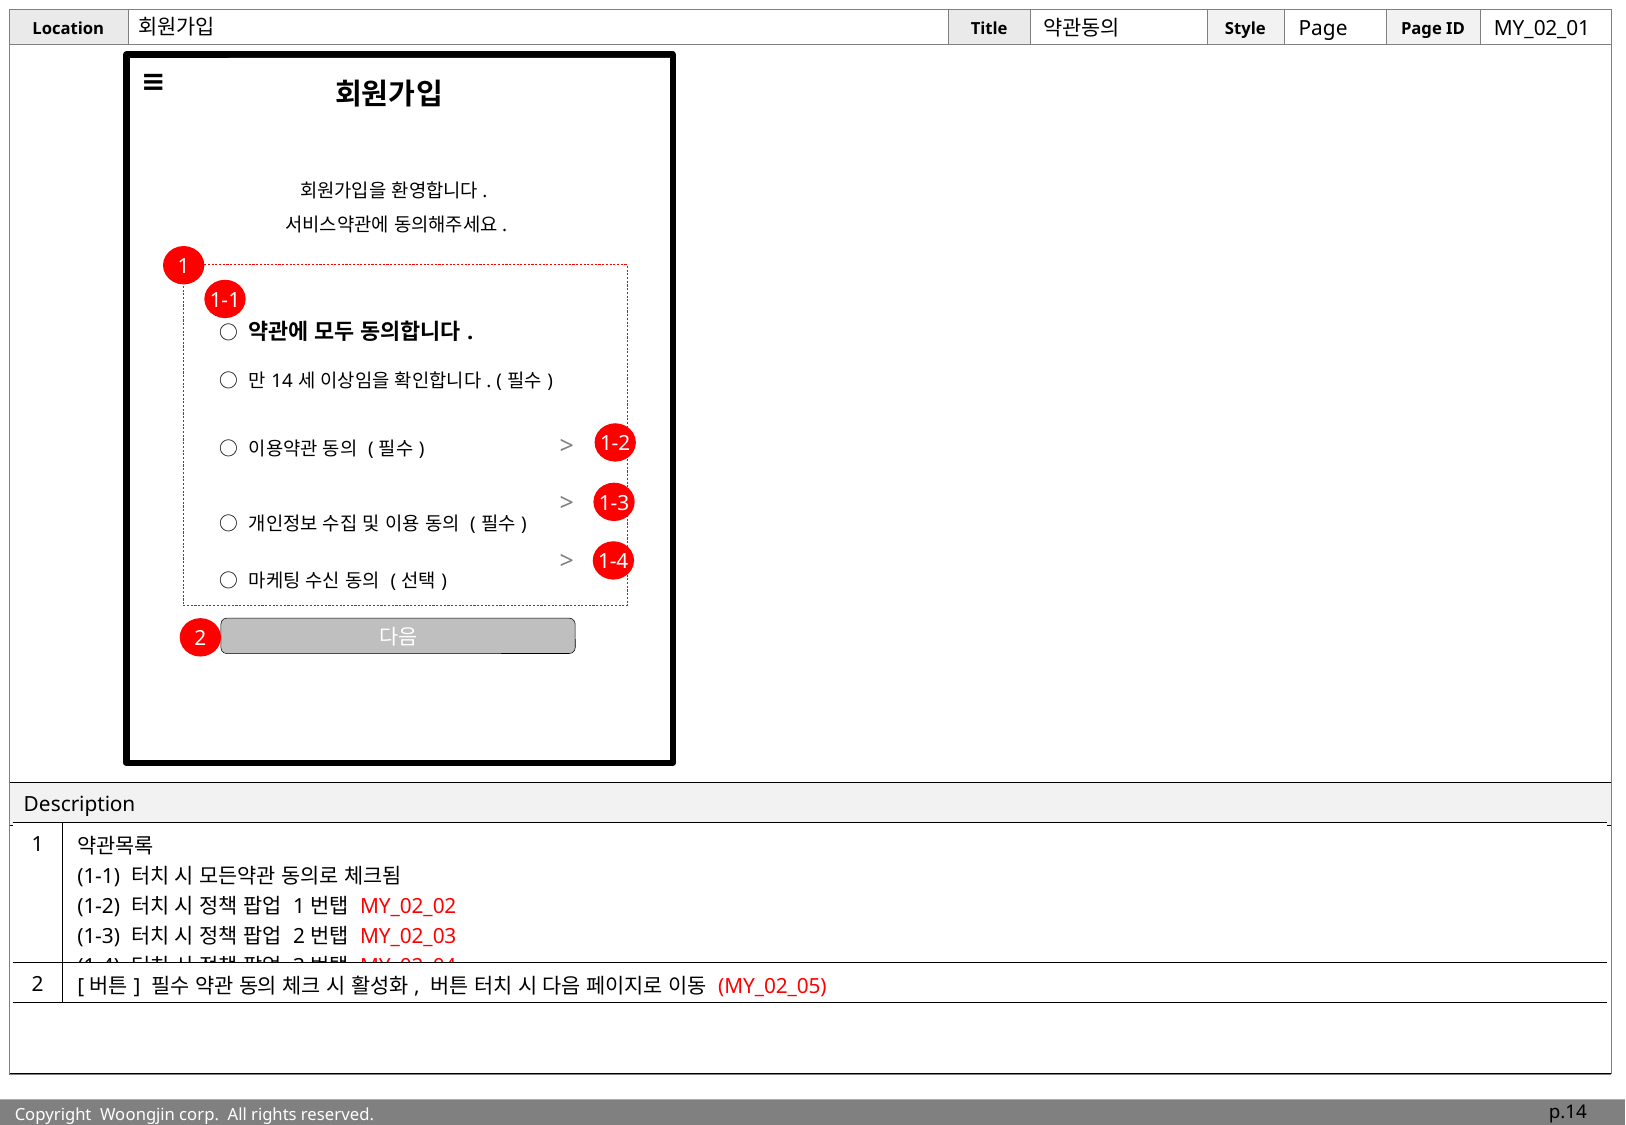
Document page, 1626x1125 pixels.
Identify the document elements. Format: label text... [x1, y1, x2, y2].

text_box 1-3 [593, 482, 635, 522]
text_box 1-4 [592, 541, 635, 580]
table_cell [버튼] 필수 약관 동의 체크 시 활성화, 버튼 터치 시 다음 페이지로 이동 (MY_02_05) [63, 963, 1607, 1002]
text_box MY_02_01 [1482, 10, 1608, 43]
text_box 회원가입 [228, 57, 670, 111]
text_box 2 [179, 618, 222, 657]
text_box 1 [162, 246, 205, 285]
table_header 1 [13, 823, 62, 962]
text_box 1-2 [594, 423, 636, 462]
text_box 회원가입을 환영합니다. 서비스약관에 동의해주세요. [127, 167, 666, 236]
table_header 약관목록 (1-1) 터치 시 모든약관 동의로 체크됨 (1-2) 터치 시 정책 팝업 1번탭 MY_02_02 (1-3) 터치 시 정책 팝업 2번탭 MY_02_03 (1-4) 터치 시 정책 팝업 3번탭 MY_02_04 [63, 823, 1607, 962]
text_box 다음 [218, 616, 578, 656]
table_cell 2 [13, 963, 62, 1002]
text_box Page [1286, 10, 1375, 43]
text_box 약관동의 [1031, 10, 1281, 43]
title 회원가입 [126, 8, 947, 43]
text_box [182, 264, 628, 606]
